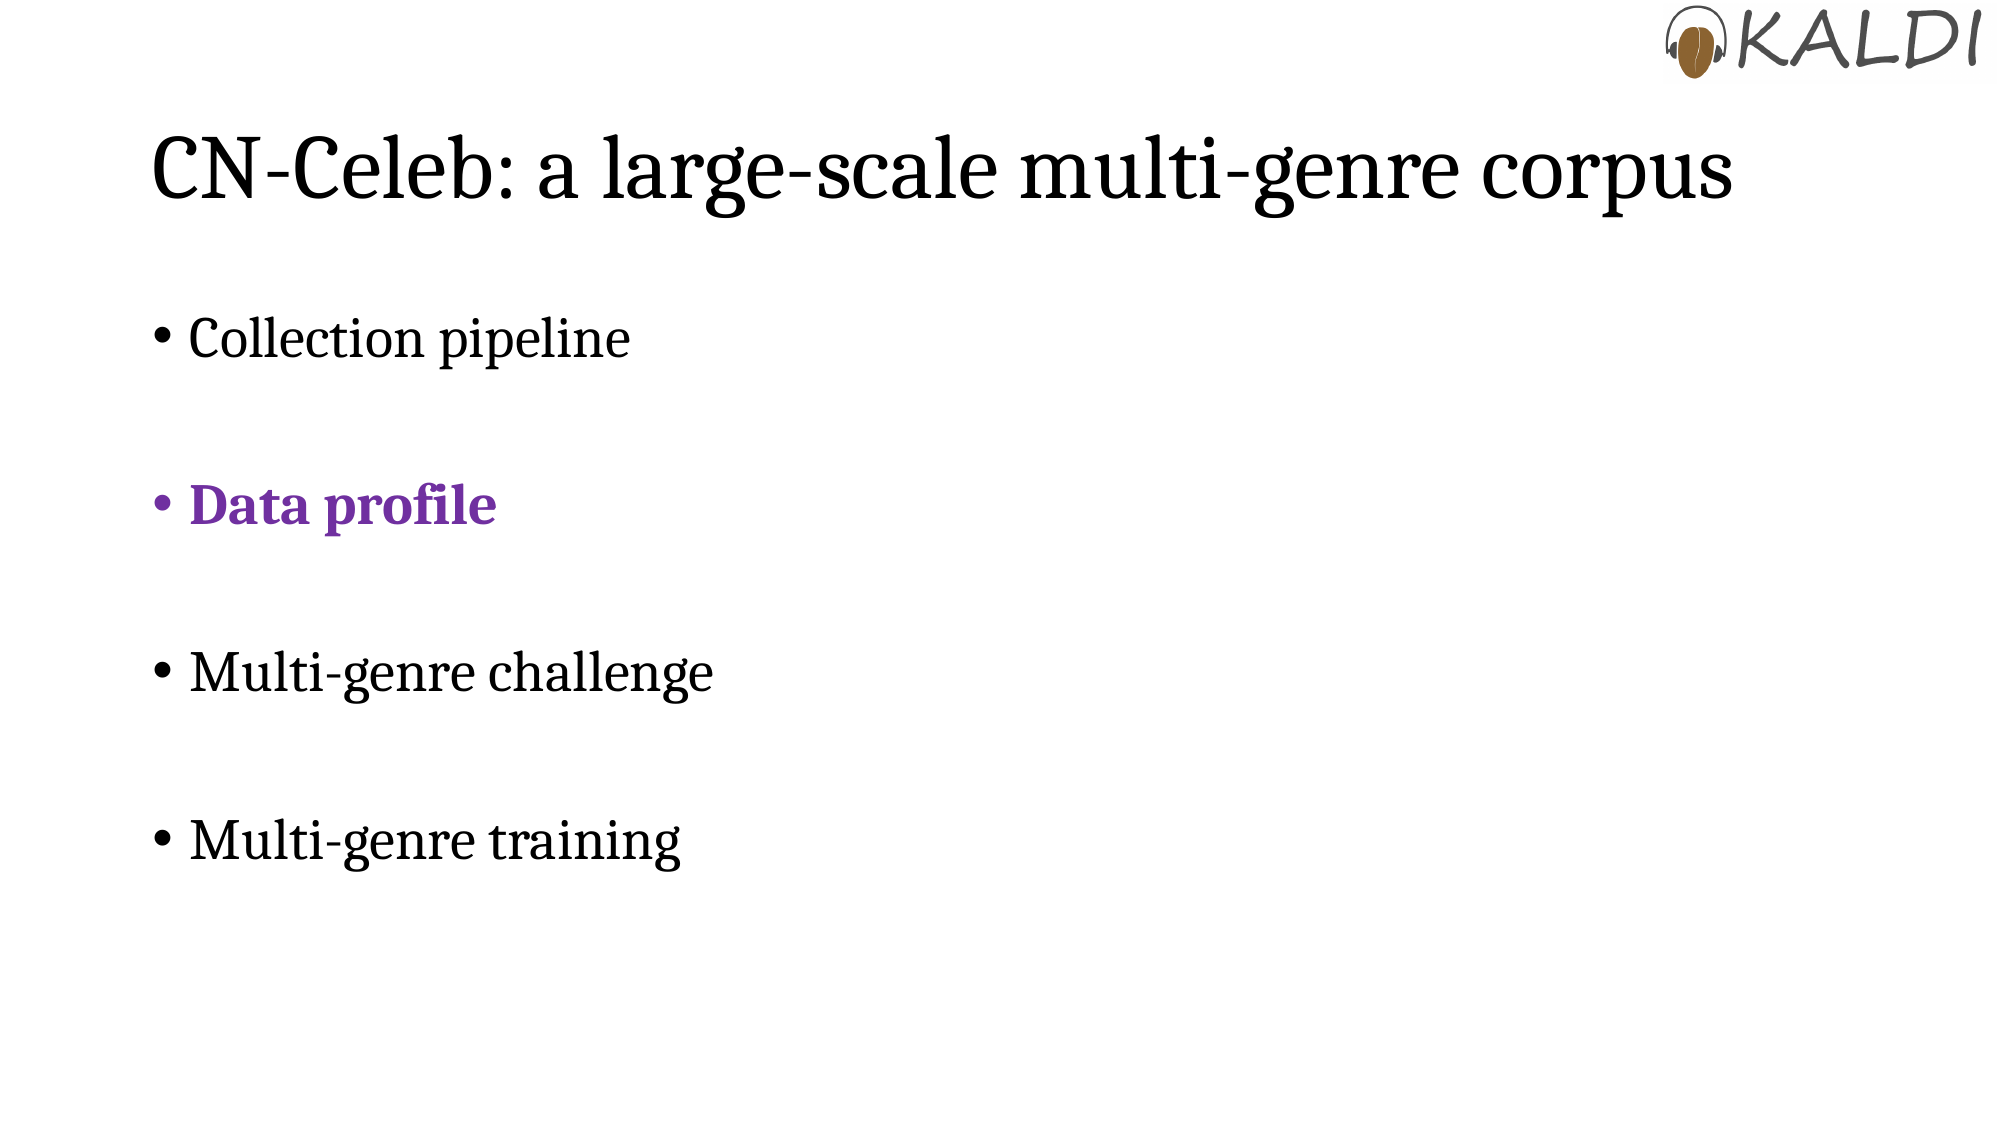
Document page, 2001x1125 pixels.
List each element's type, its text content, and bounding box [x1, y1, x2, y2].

picture [1663, 3, 1997, 84]
title CN-Celeb: a large-scale multi-genre corpus [137, 59, 1863, 278]
list Collection pipeline Data profile Multi-genre challenge Multi-genre training [137, 299, 1863, 1014]
